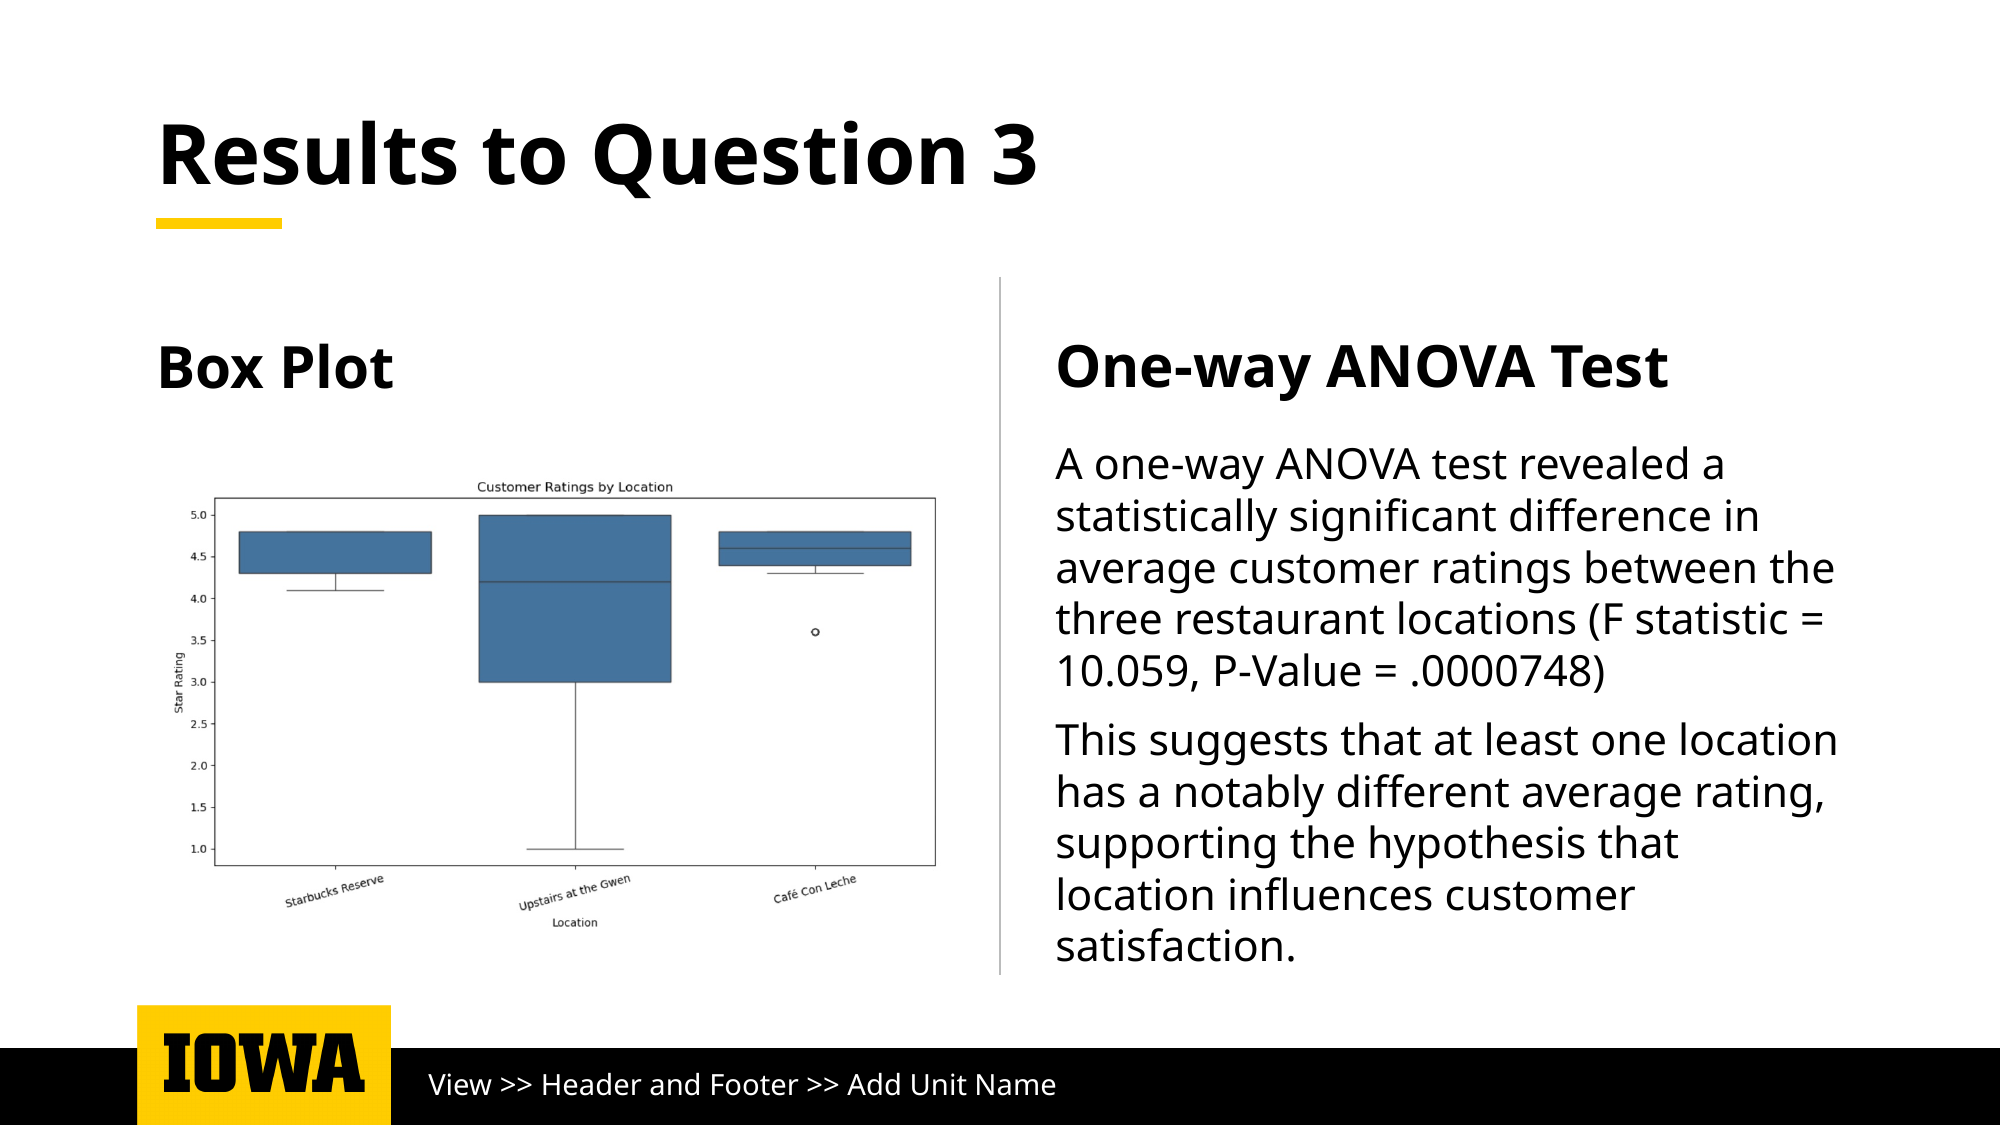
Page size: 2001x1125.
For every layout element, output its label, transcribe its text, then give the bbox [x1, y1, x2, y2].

title Results to Question 3 [156, 86, 1844, 229]
picture [137, 1005, 391, 1125]
list A one-way ANOVA test revealed a statistically significant difference in average customer ratings between the three restaurant locations (F statistic = 10.059, P-Value = .0000748) This suggests that at least one location has a notably different average rating, supporting the hypothesis that location influences customer satisfaction. [1055, 437, 1843, 975]
list One-way ANOVA Test [1055, 275, 1843, 399]
list Box Plot [156, 276, 944, 401]
footer View >> Header and Footer >> Add Unit Name [413, 1056, 1838, 1117]
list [156, 478, 944, 937]
